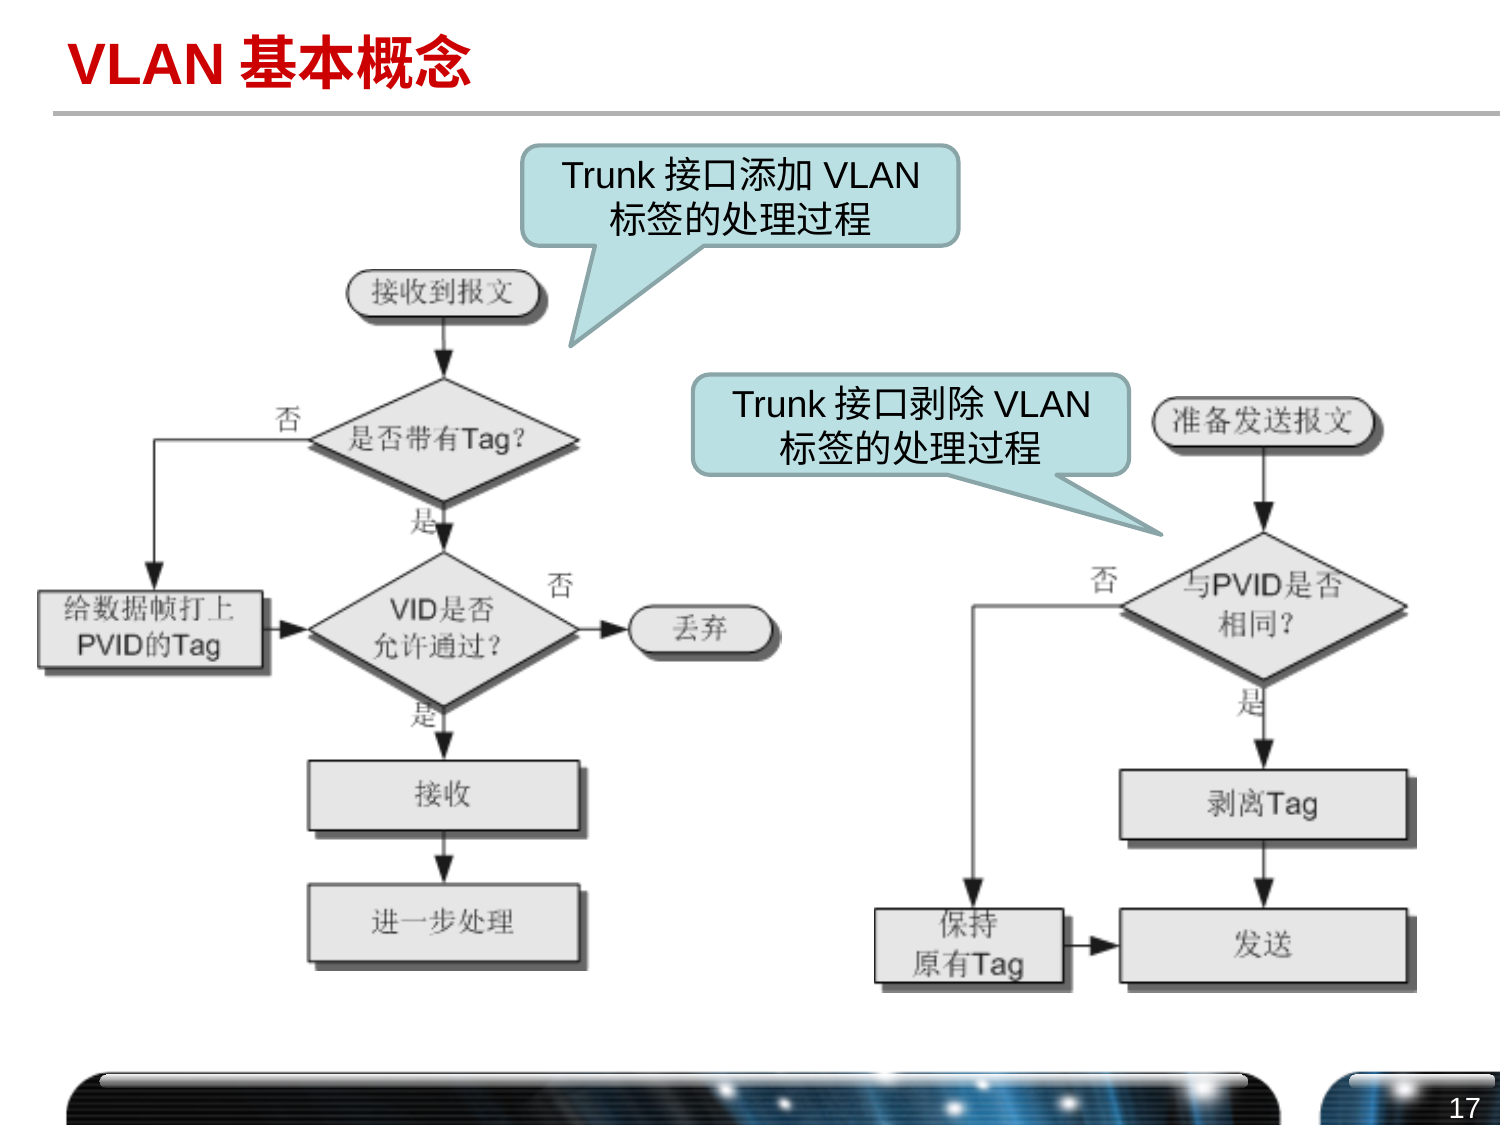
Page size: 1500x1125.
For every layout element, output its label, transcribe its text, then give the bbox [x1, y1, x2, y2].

picture [37, 269, 782, 972]
title VLAN基本概念 [52, 11, 1241, 112]
picture [873, 395, 1417, 993]
picture [50, 1051, 1500, 1125]
text_box Trunk接口添加VLAN标签的处理过程 [520, 143, 961, 268]
text_box Trunk接口剥除VLAN标签的处理过程 [785, 372, 1132, 477]
